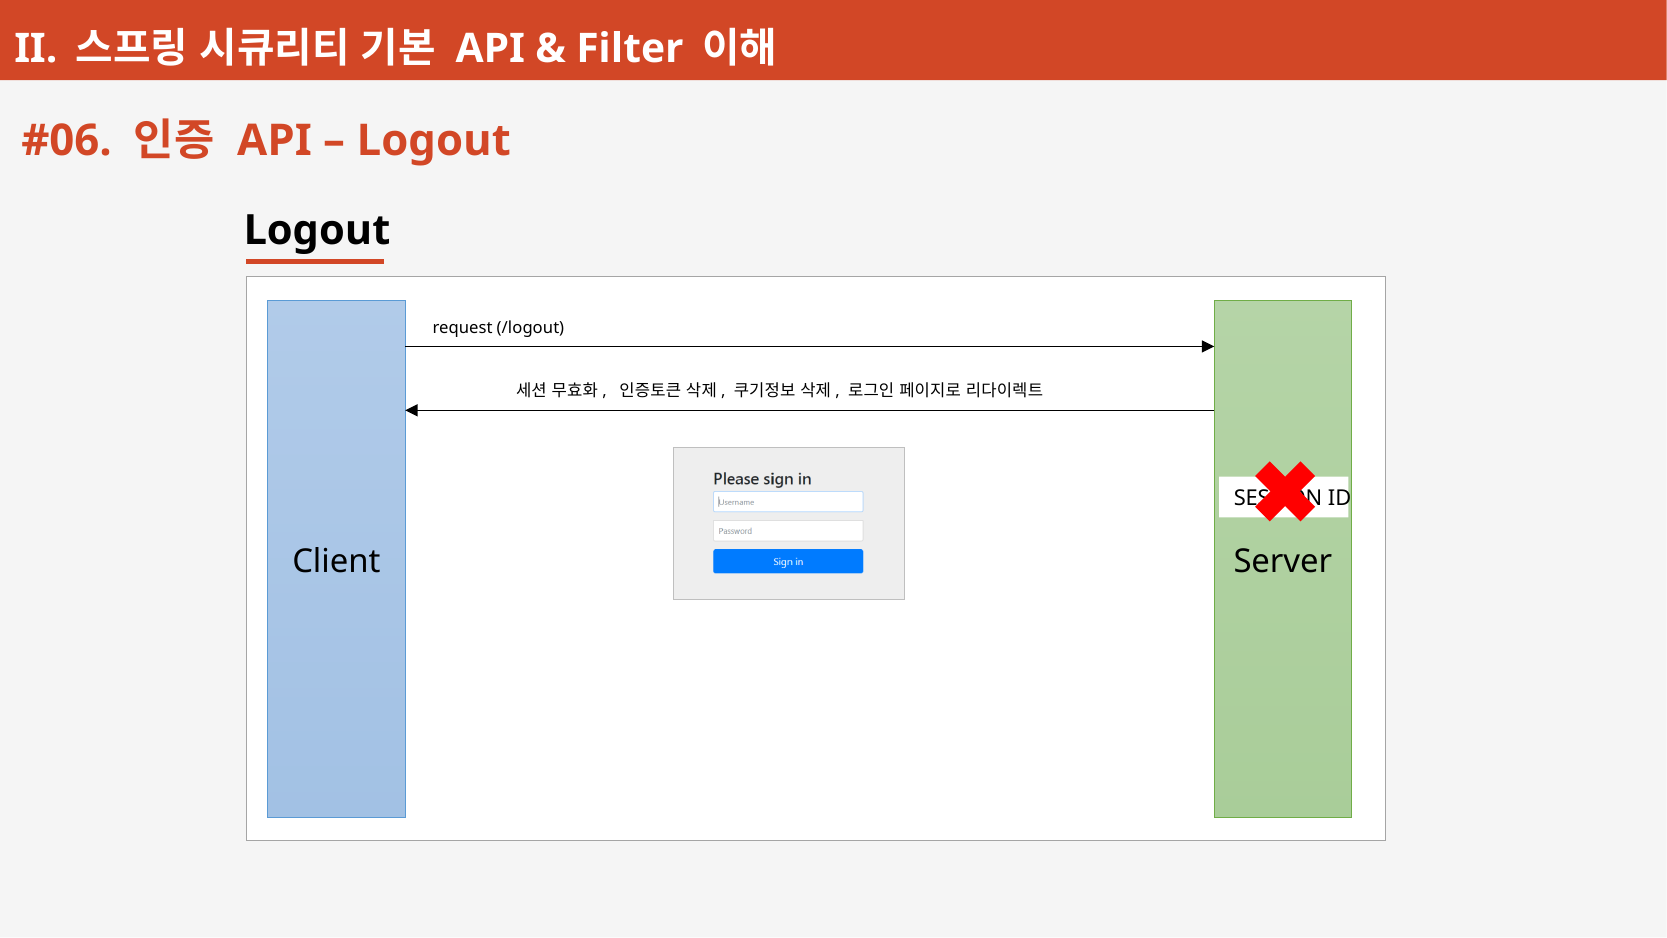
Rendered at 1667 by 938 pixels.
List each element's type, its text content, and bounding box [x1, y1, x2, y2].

text_box SESSION ID [1219, 476, 1269, 518]
text_box SESSION ID [1301, 476, 1349, 518]
text_box #06. 인증 API – Logout [6, 104, 538, 172]
text_box Client [267, 300, 406, 818]
text_box [1255, 461, 1316, 522]
text_box Logout [228, 195, 367, 264]
text_box [245, 275, 1387, 842]
text_box Server [1214, 300, 1352, 818]
text_box SESSION ID [1275, 507, 1296, 518]
picture [673, 447, 905, 600]
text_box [405, 346, 1215, 411]
text_box request (/logout) [417, 309, 614, 346]
